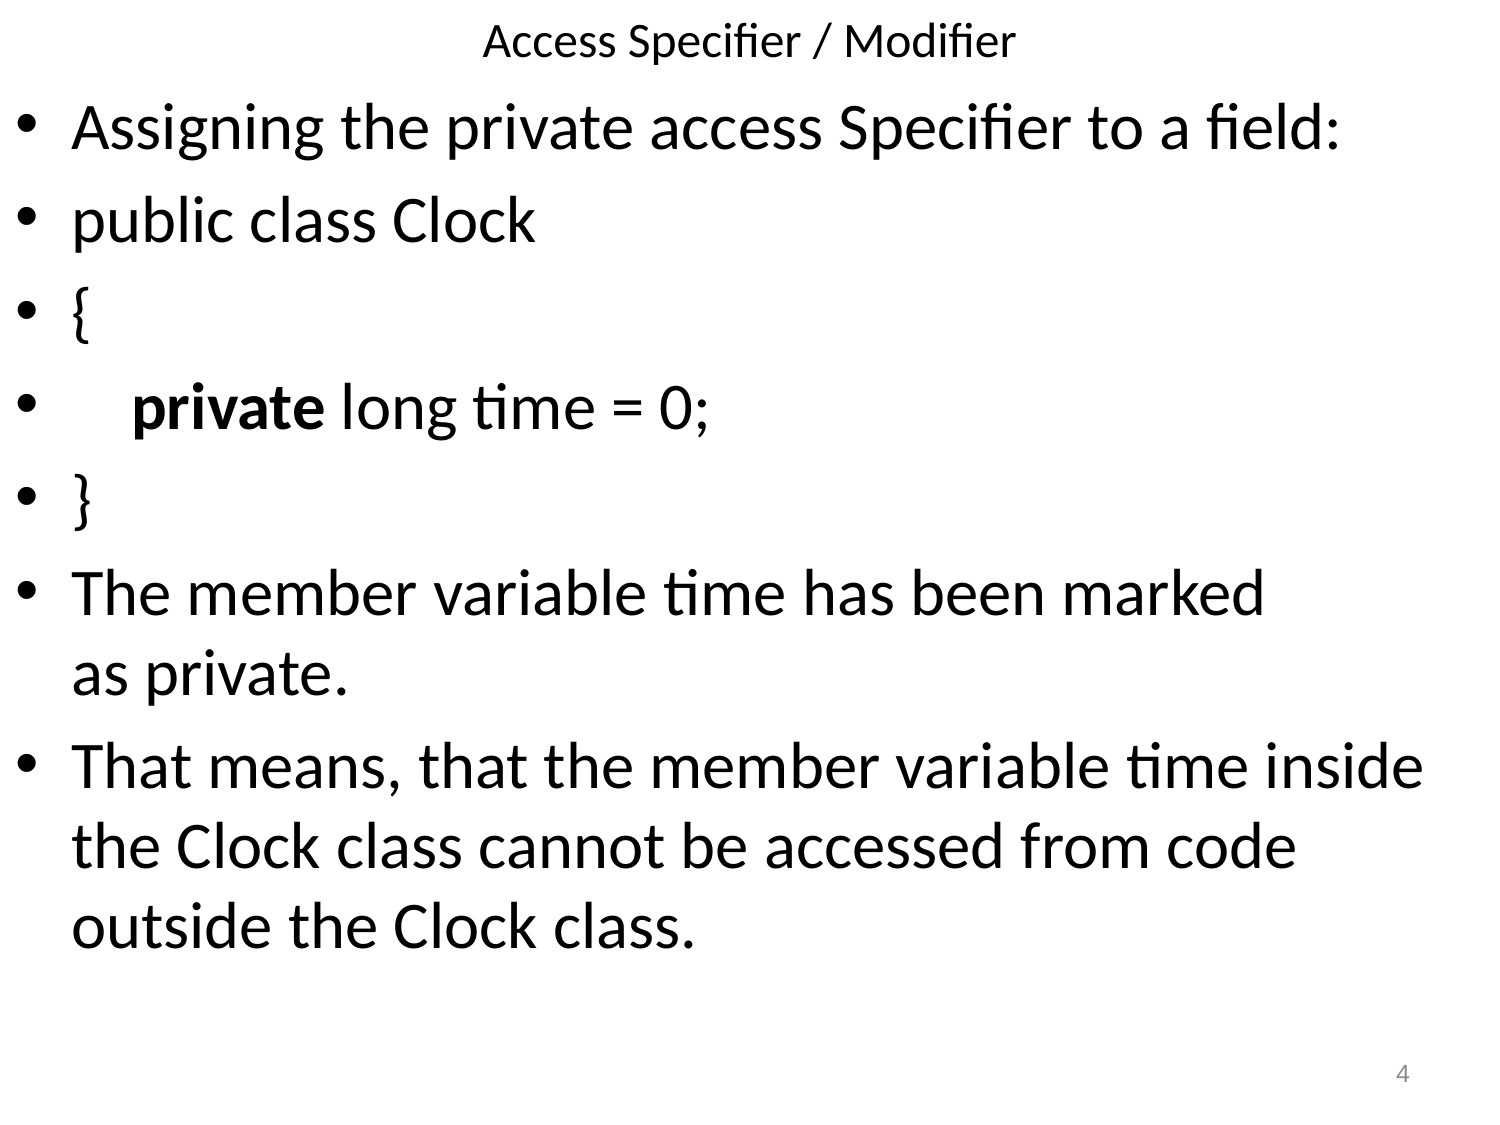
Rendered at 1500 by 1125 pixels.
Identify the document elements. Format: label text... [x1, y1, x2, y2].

title Access Specifier / Modifier [75, 0, 1425, 75]
list Assigning the private access Specifier to a field: public class Clock { private long time = 0; } The member variable time has been marked as private. That means, that the member variable time inside the Clock class cannot be accessed from code outside the Clock class. [0, 75, 1500, 1025]
slide_number 4 [1074, 1042, 1425, 1103]
